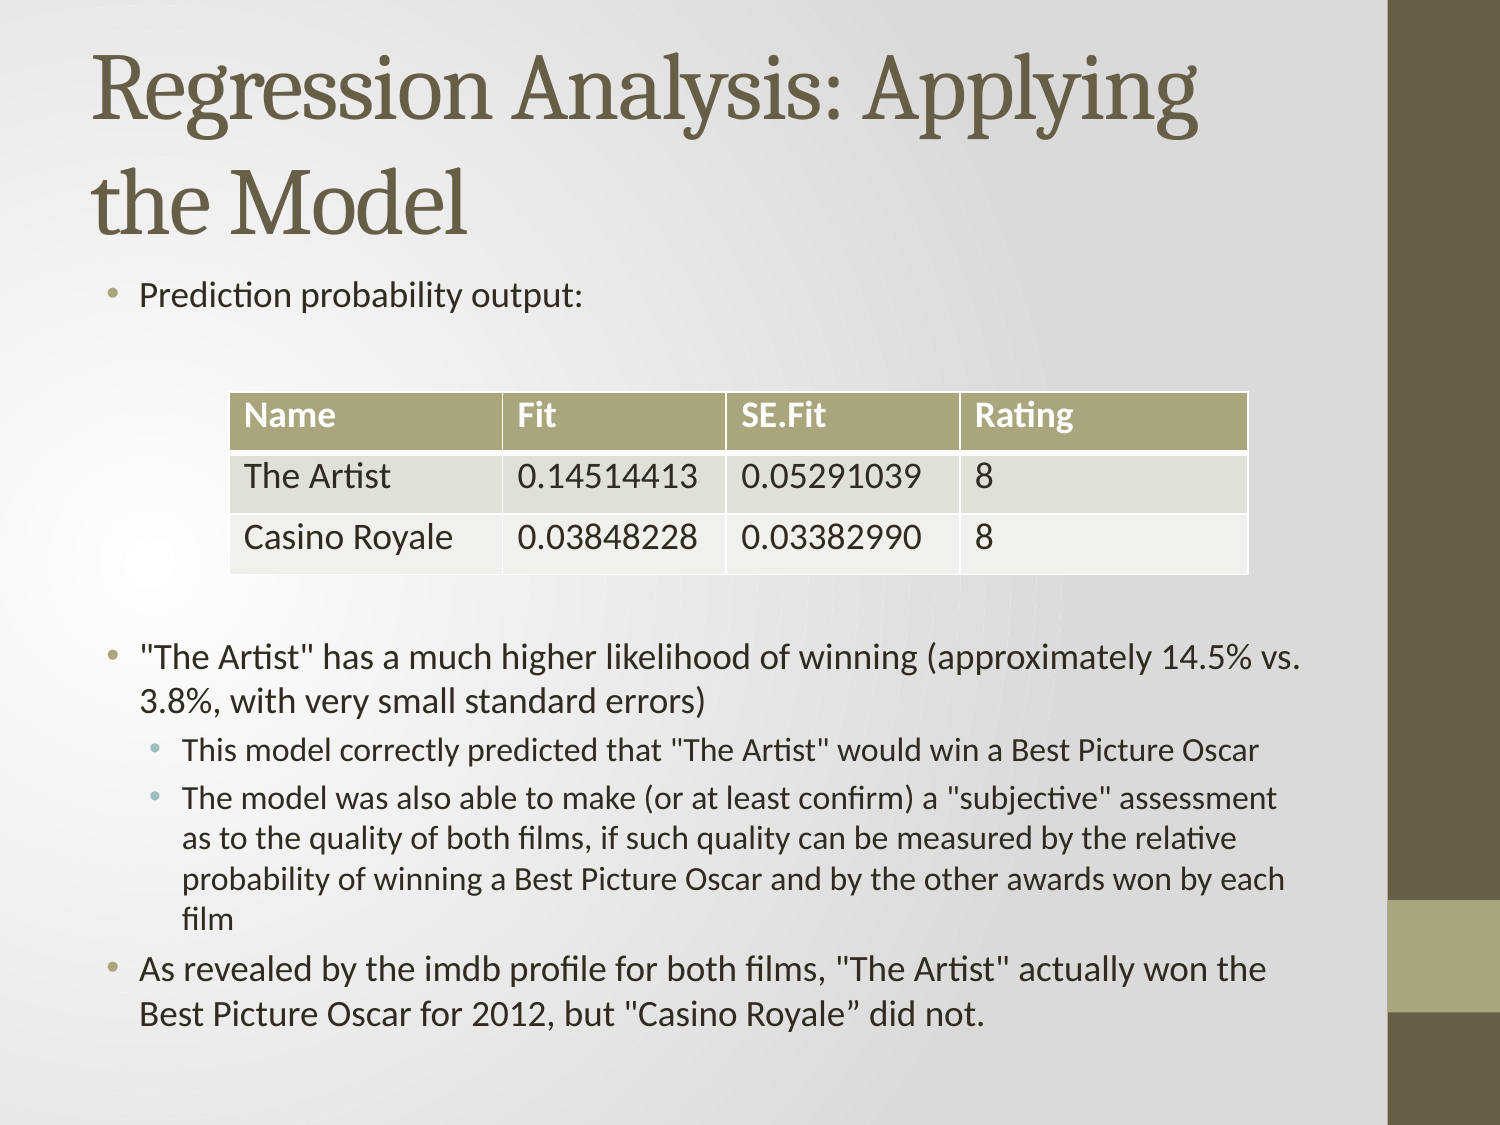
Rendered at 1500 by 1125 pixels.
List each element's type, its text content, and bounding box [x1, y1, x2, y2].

table_cell 0.05291039 [727, 456, 959, 513]
table_cell Casino Royale [230, 515, 502, 574]
title Regression Analysis: Applying the Model [75, 45, 1325, 233]
table_cell 0.03382990 [727, 515, 959, 574]
list Prediction probability output: "The Artist" has a much higher likelihood of winning (approximately 14.5% vs. 3.8%, with very small standard errors) This model correctly predicted that "The Artist" would win a Best Picture Oscar The model was also able to make (or at least confirm) a "subjective" assessment as to the quality of both films, if such quality can be measured by the relative probability of winning a Best Picture Oscar and by the other awards won by each film As revealed by the imdb profile for both films, "The Artist" actually won the Best Picture Oscar for 2012, but "Casino Royale” did not. [75, 262, 1325, 1050]
table_header SE.Fit [727, 393, 959, 450]
table_header Rating [961, 393, 1247, 450]
table_cell 8 [961, 515, 1247, 574]
table_cell 0.03848228 [503, 515, 725, 574]
table_cell The Artist [230, 456, 502, 513]
table_header Fit [503, 393, 725, 450]
table_cell 8 [961, 456, 1247, 513]
table_cell 0.14514413 [503, 456, 725, 513]
table_header Name [230, 393, 502, 450]
